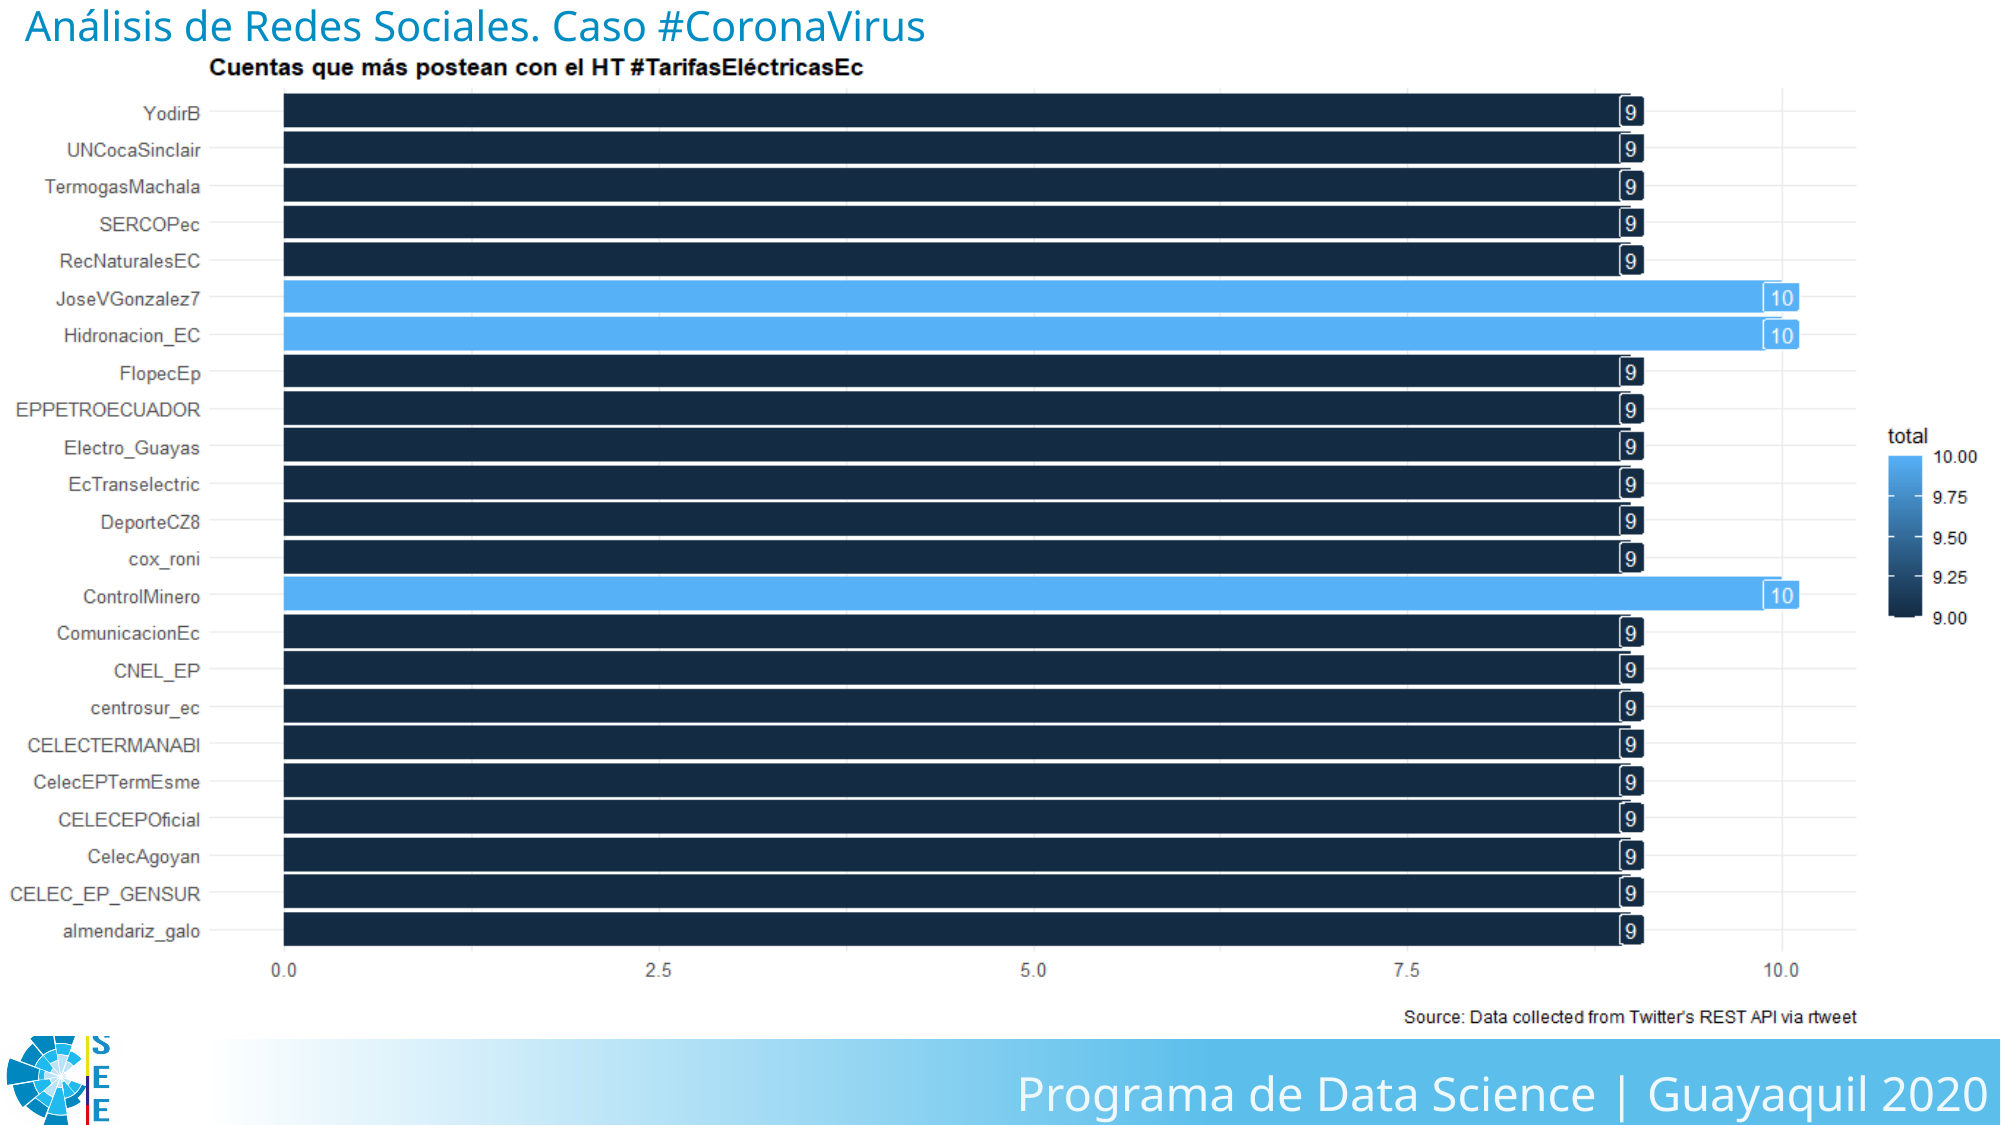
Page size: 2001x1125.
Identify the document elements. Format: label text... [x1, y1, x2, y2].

picture [0, 46, 2000, 1125]
text_box [204, 1038, 2000, 1125]
text_box Análisis de Redes Sociales. Caso #CoronaVirus [9, 0, 1990, 46]
text_box Programa de Data Science | Guayaquil 2020 [591, 1062, 2000, 1125]
